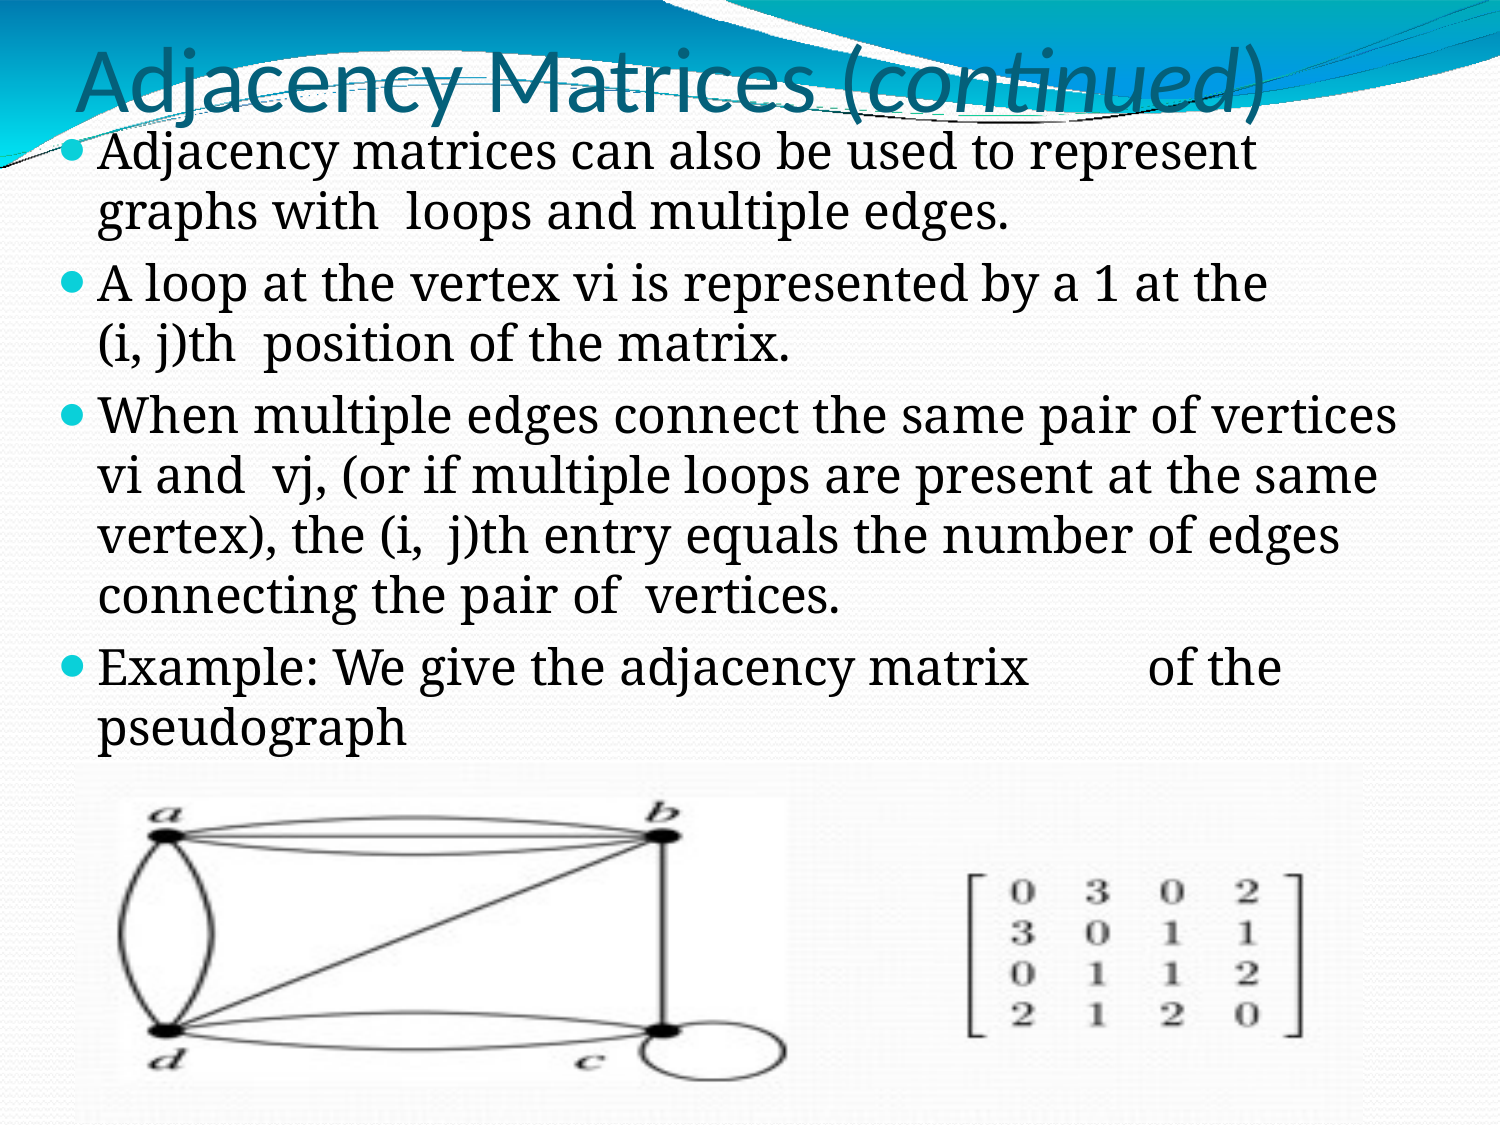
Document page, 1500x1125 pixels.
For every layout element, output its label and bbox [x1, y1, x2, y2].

text_box [0, 0, 1500, 1125]
picture [74, 762, 1363, 1123]
